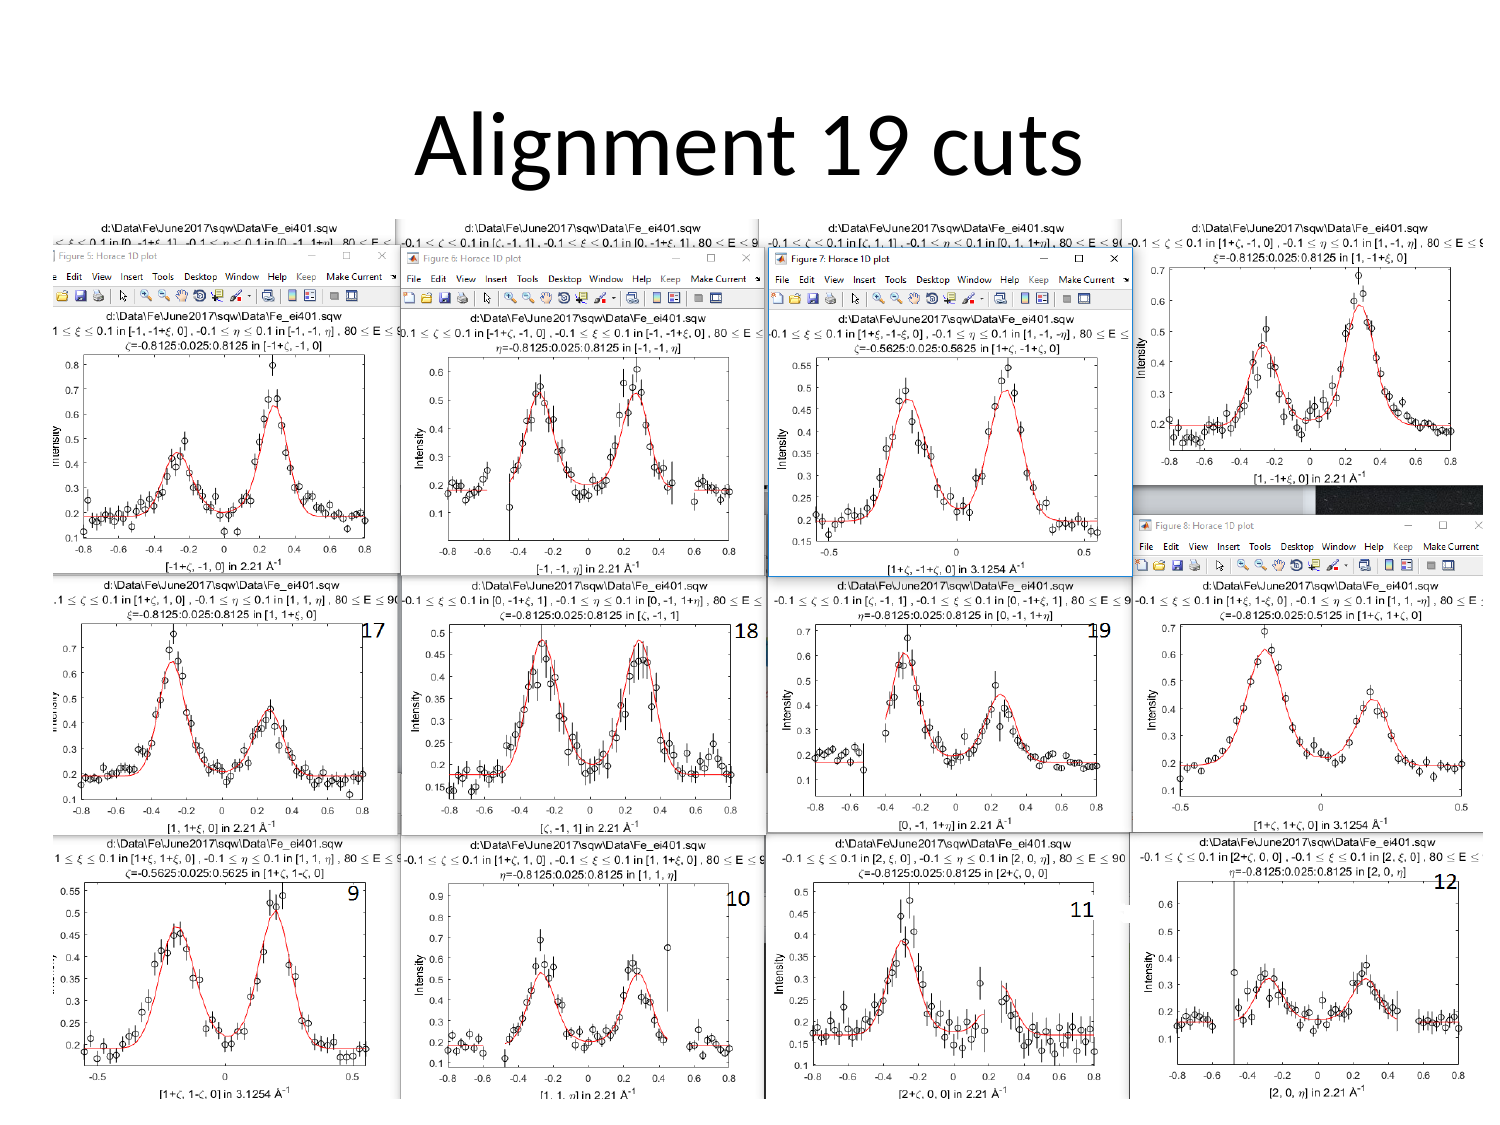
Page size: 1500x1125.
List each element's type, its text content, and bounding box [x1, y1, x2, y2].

picture [52, 219, 1483, 1099]
title Alignment 19 cuts [75, 45, 1425, 218]
